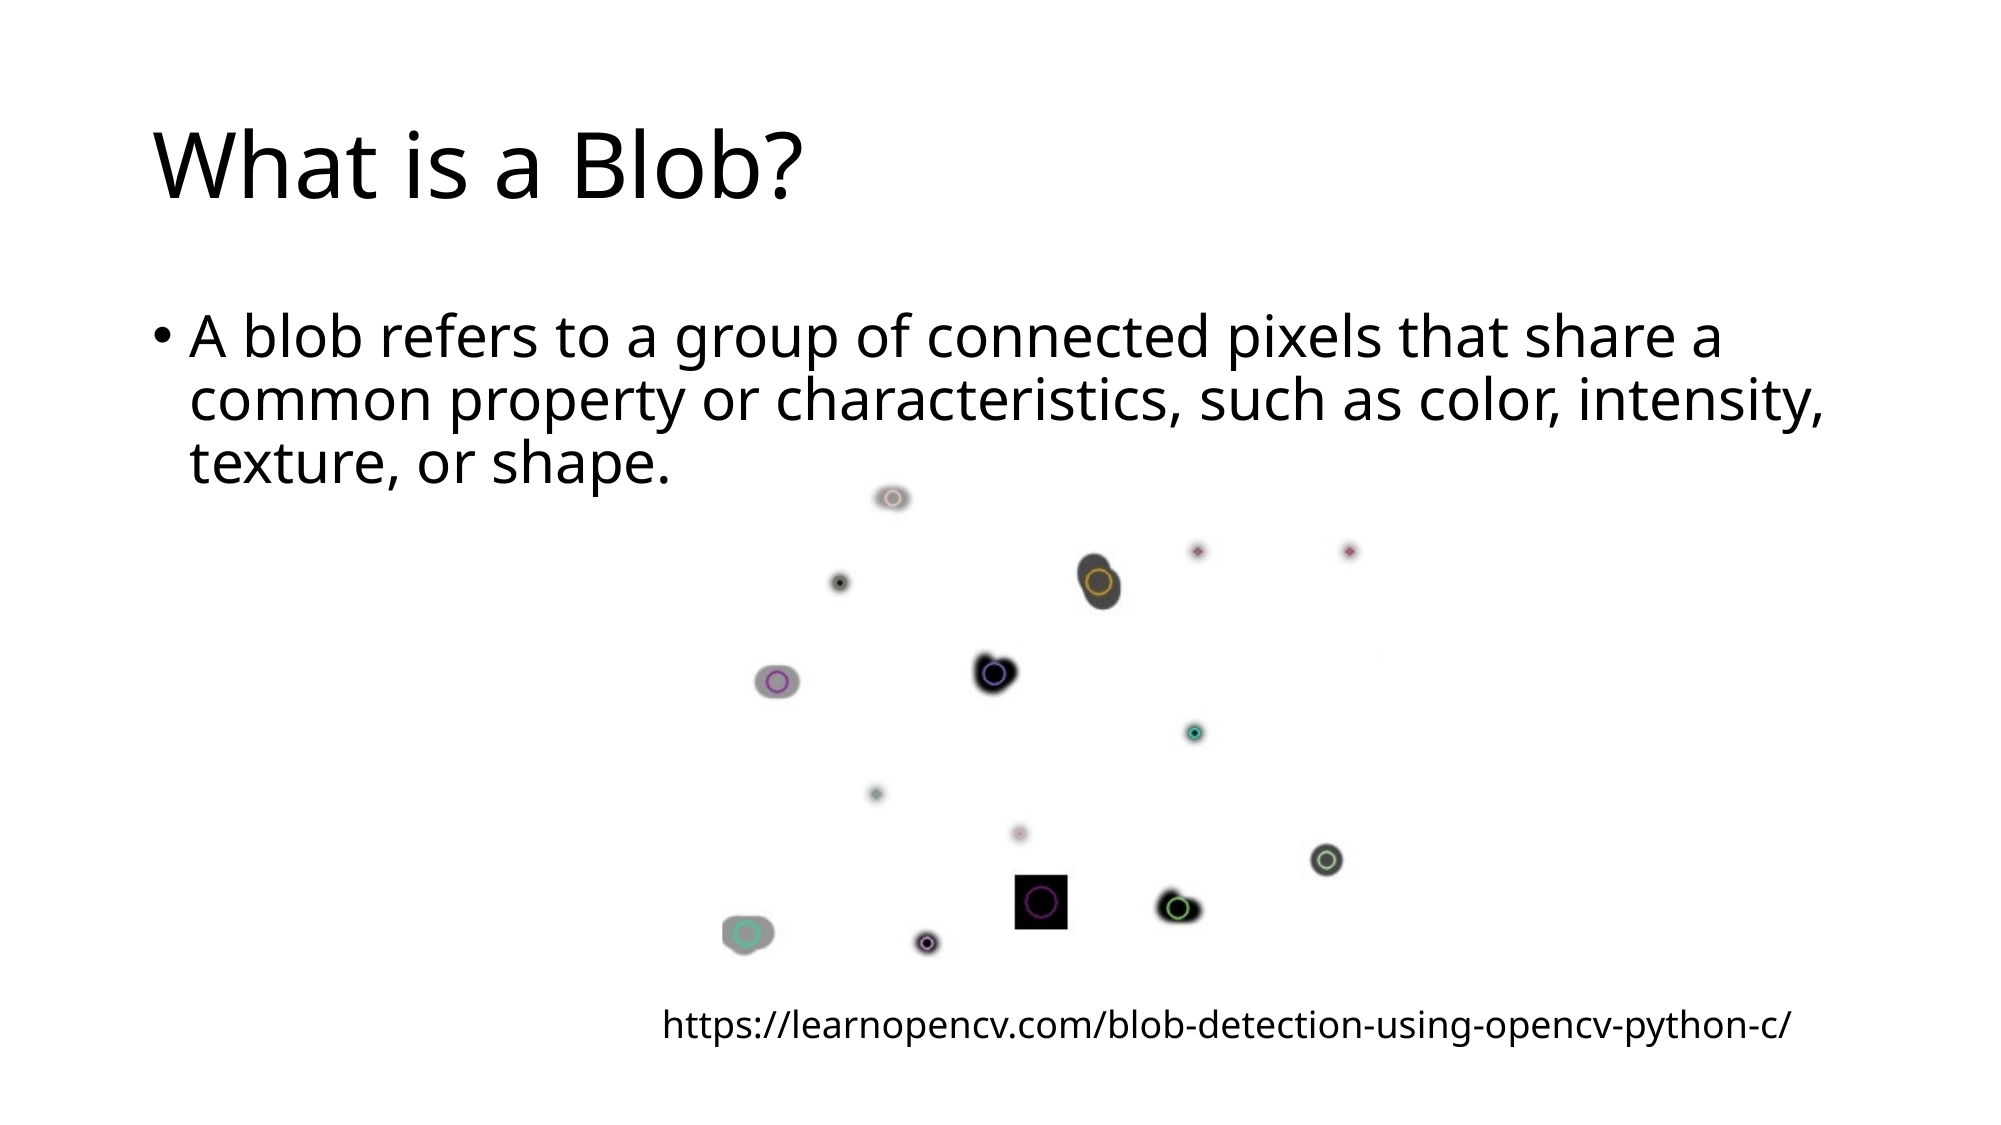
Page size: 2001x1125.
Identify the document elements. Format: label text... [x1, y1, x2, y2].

title What is a Blob? [137, 59, 1863, 278]
text_box https://learnopencv.com/blob-detection-using-opencv-python-c/ [647, 994, 1905, 1054]
list A blob refers to a group of connected pixels that share a common property or characteristics, such as color, intensity, texture, or shape. [137, 299, 1863, 1014]
picture [722, 440, 1381, 995]
